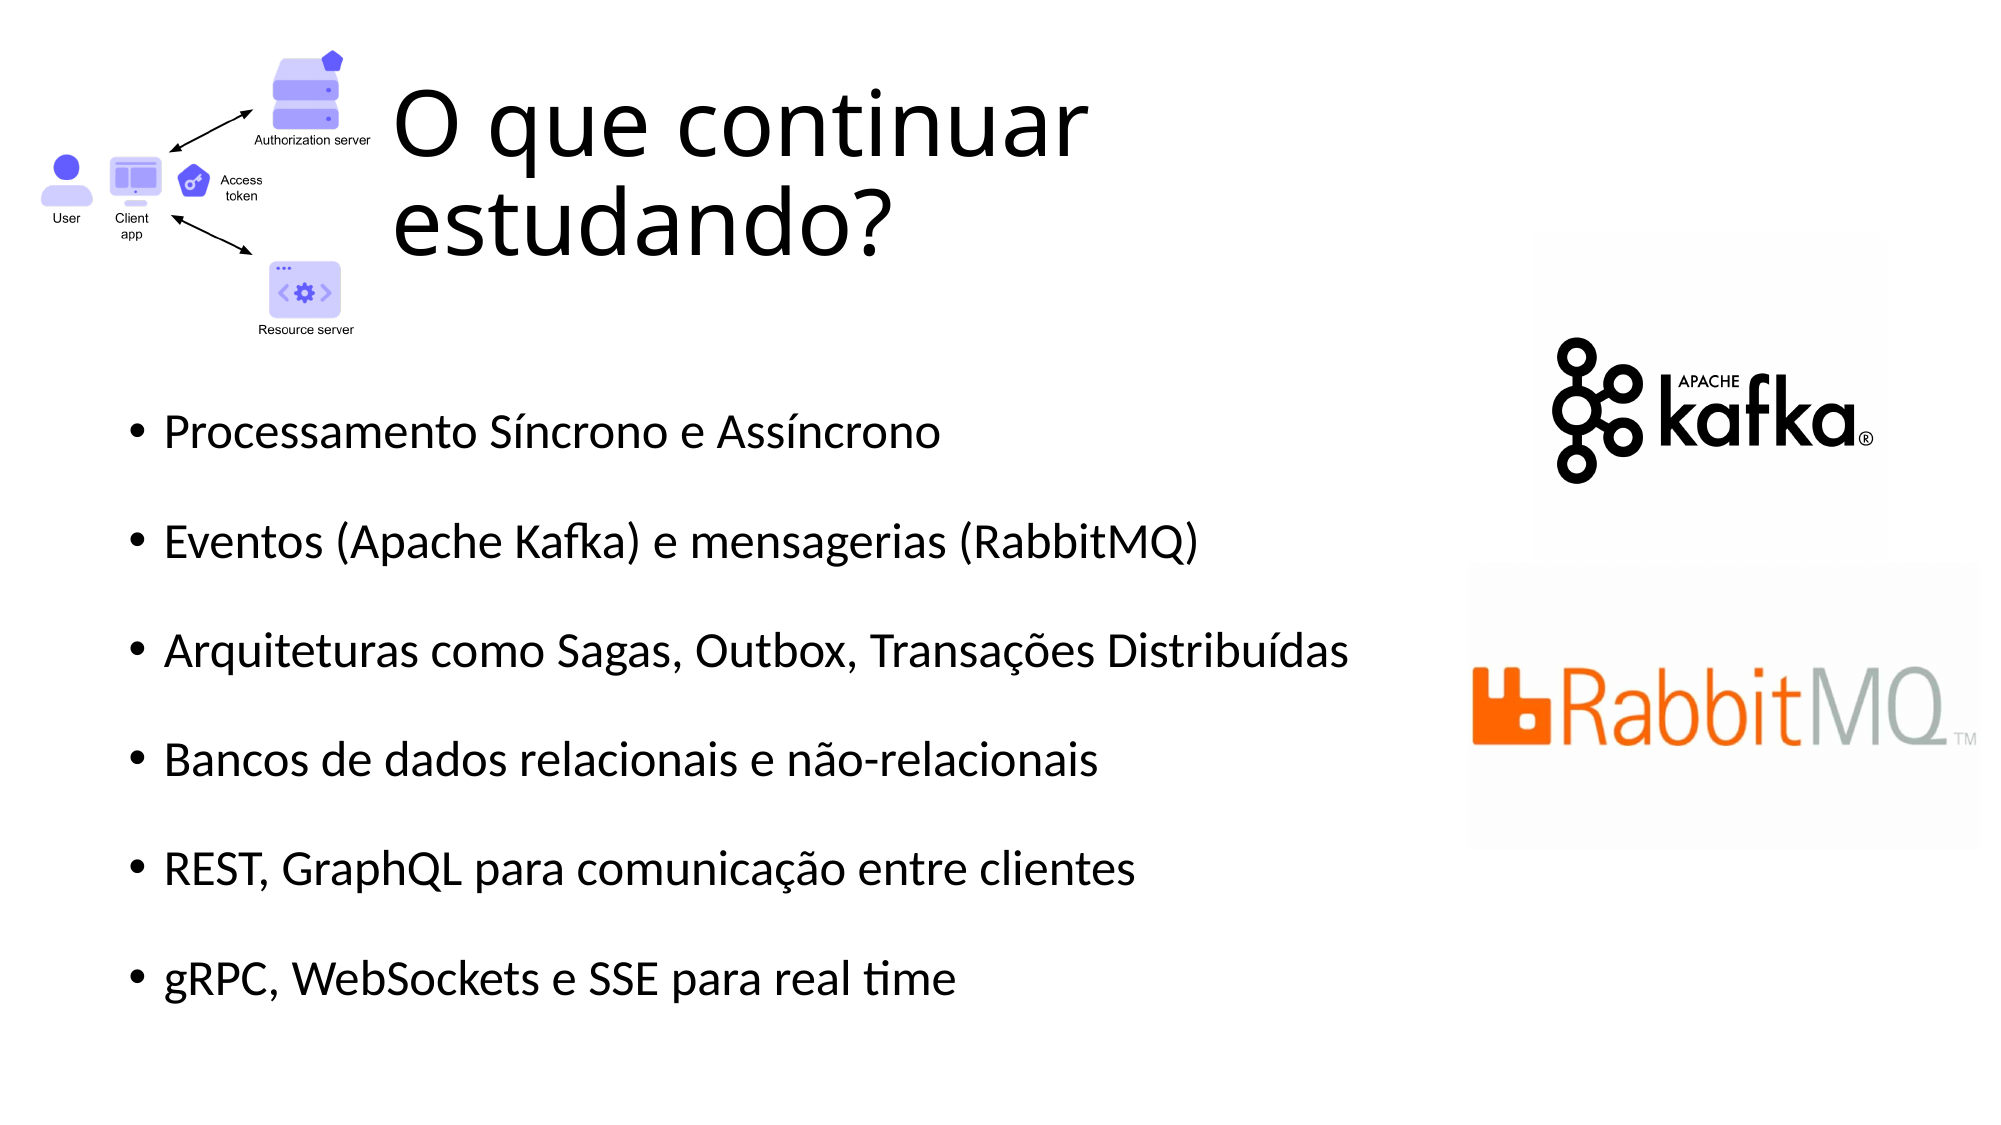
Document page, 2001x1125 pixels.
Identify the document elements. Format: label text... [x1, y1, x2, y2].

picture [0, 3, 471, 357]
picture [1468, 233, 1980, 850]
list Processamento Síncrono e Assíncrono Eventos (Apache Kafka) e mensagerias (RabbitMQ) Arquiteturas como Sagas, Outbox, Transações Distribuídas Bancos de dados relacionais e não-relacionais REST, GraphQL para comunicação entre clientes gRPC, WebSockets e SSE para real time [113, 397, 1469, 1019]
text_box O que continuar estudando? [471, 44, 1624, 308]
